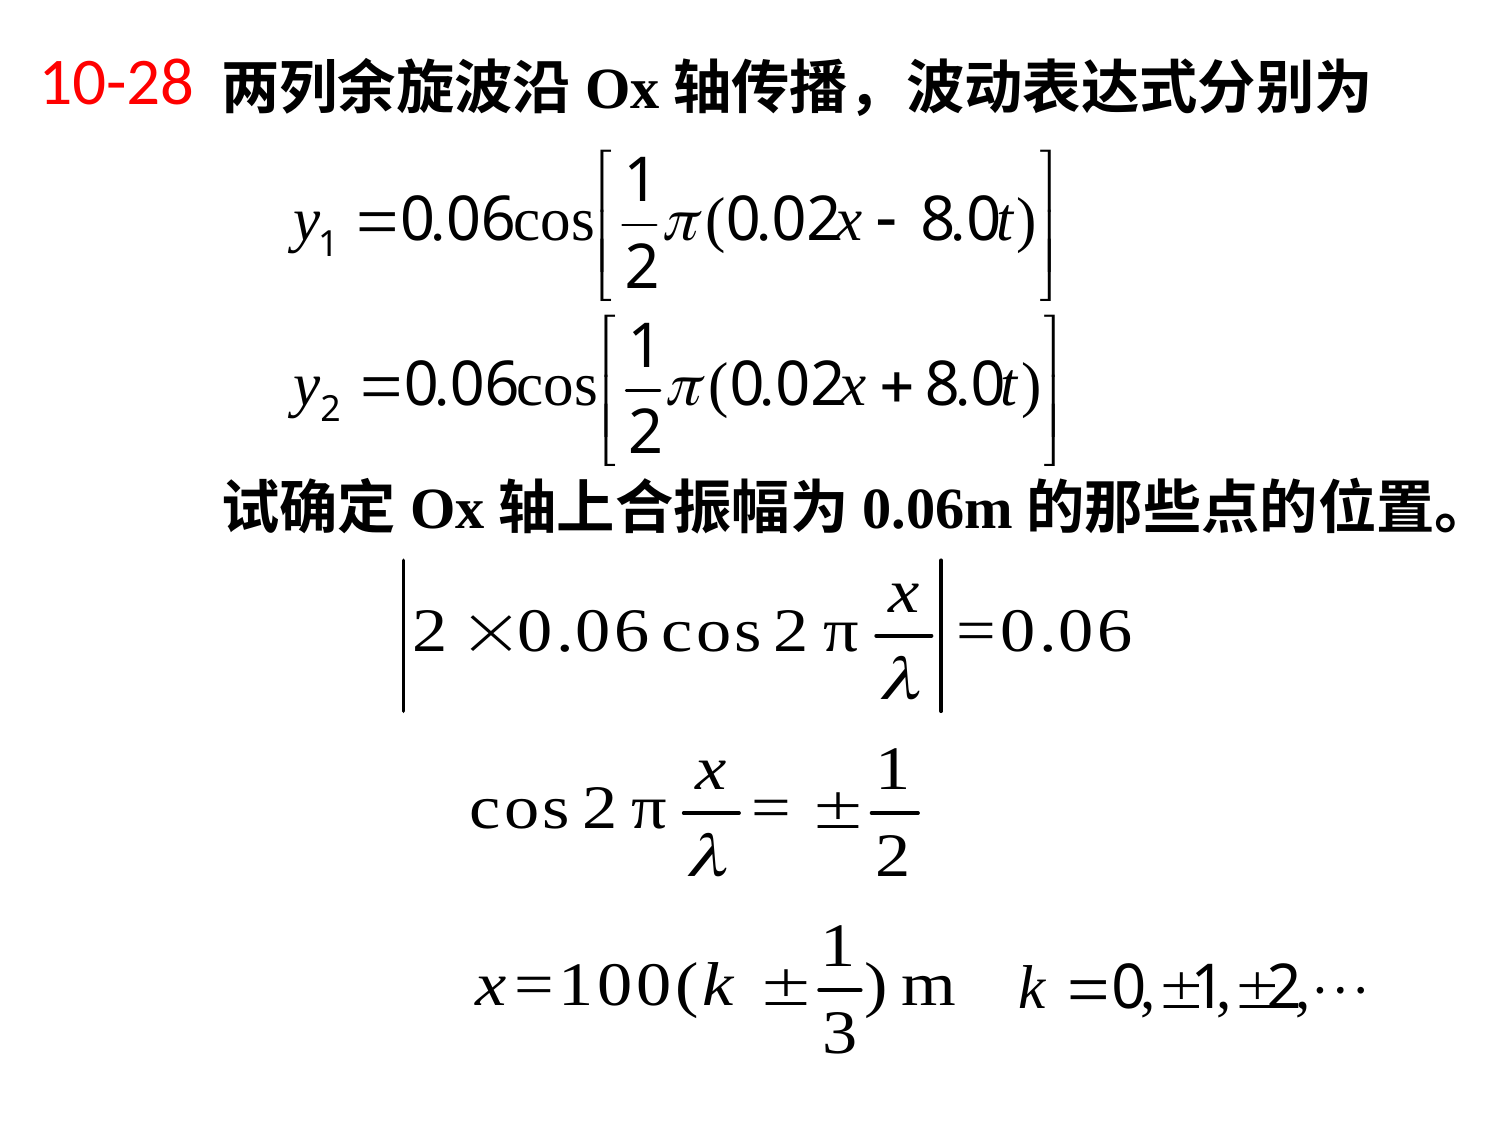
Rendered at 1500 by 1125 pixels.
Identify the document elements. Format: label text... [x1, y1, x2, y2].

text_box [1009, 951, 1377, 1030]
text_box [386, 544, 1149, 729]
text_box 10-28 [23, 30, 209, 126]
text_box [277, 302, 1077, 479]
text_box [456, 727, 936, 894]
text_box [277, 136, 1072, 301]
text_box 两列余旋波沿Ox轴传播，波动表达式分别为 试确定Ox轴上合振幅为0.06m的那些点的位置。 [206, 42, 1500, 548]
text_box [457, 904, 981, 1071]
